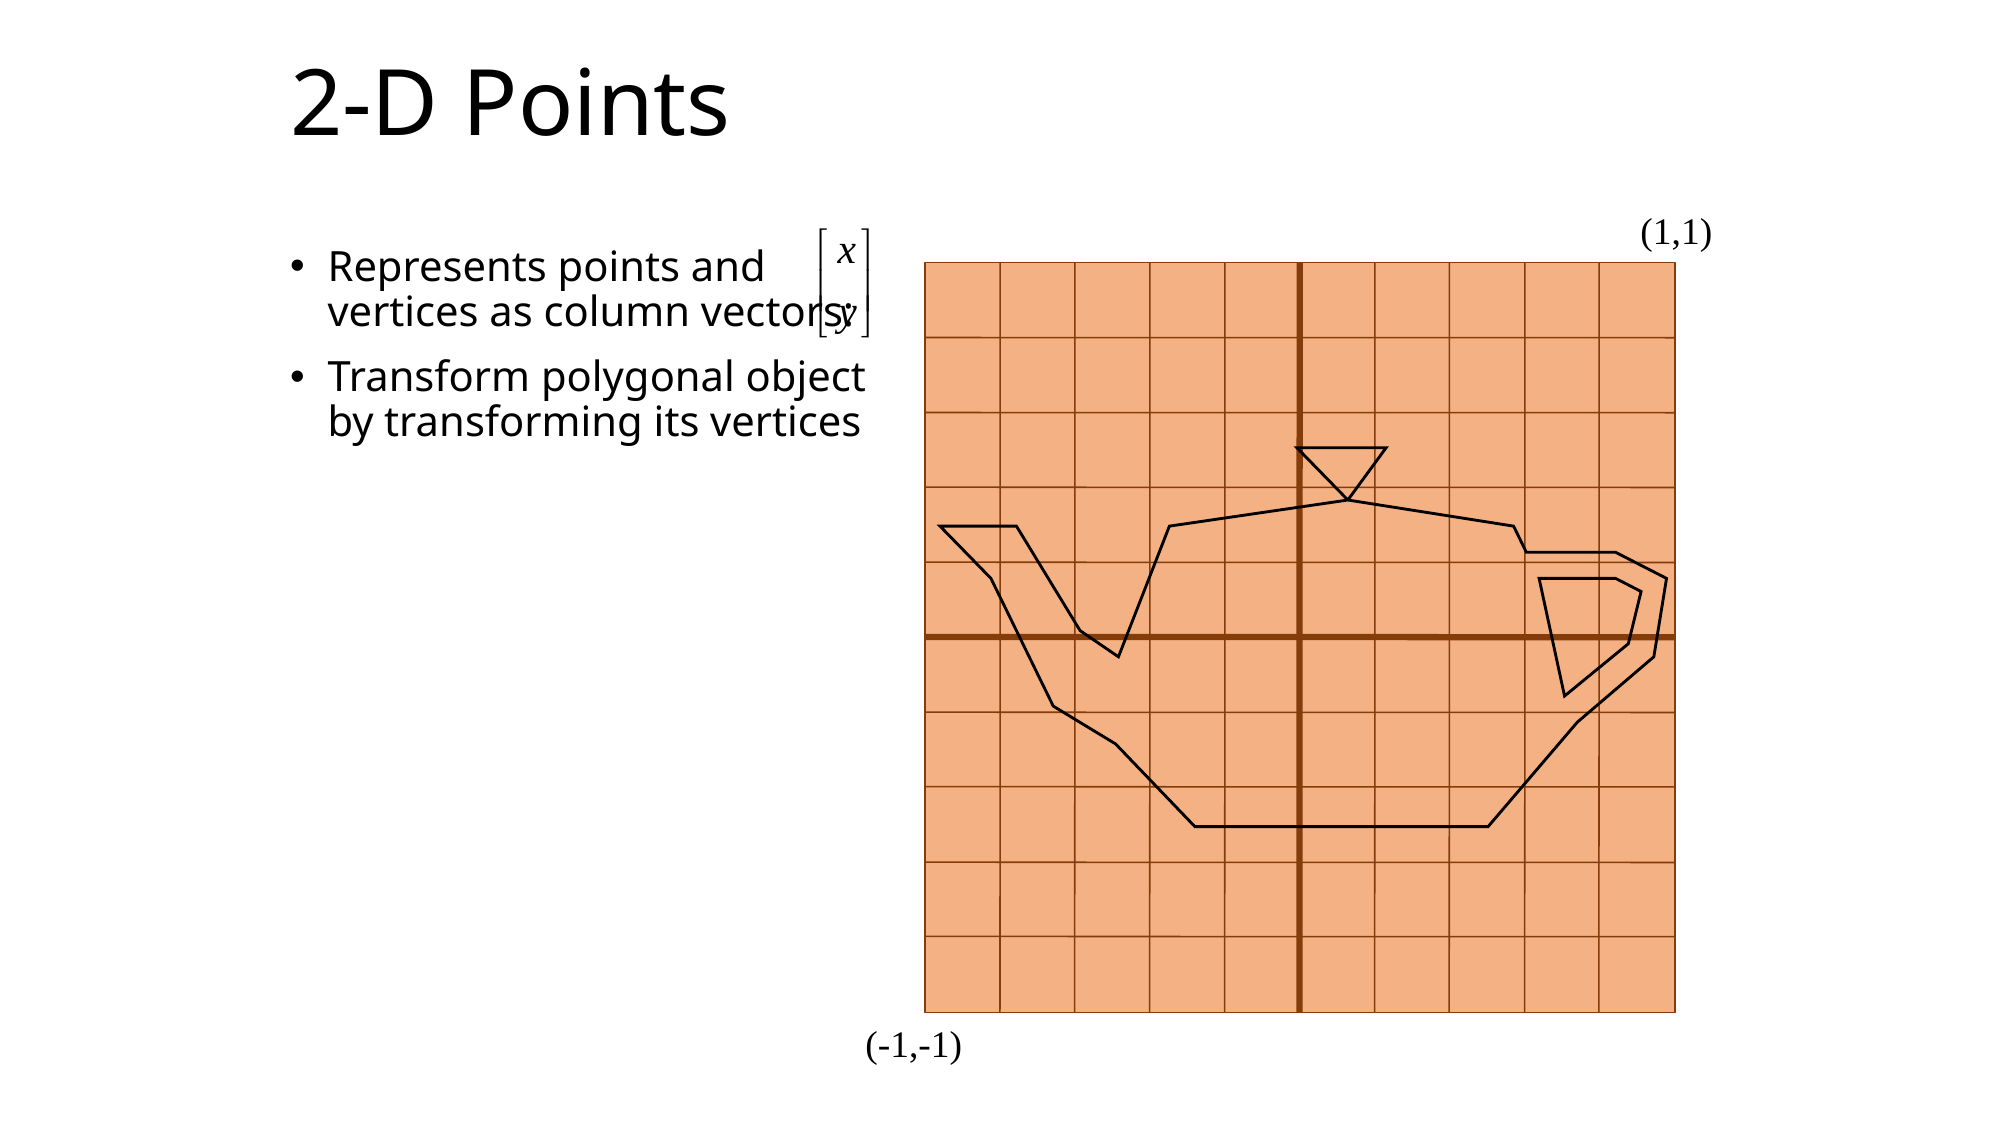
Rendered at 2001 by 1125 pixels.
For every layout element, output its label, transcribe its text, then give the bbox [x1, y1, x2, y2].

text_box [924, 863, 999, 935]
text_box [1076, 414, 1149, 445]
text_box [1600, 262, 1675, 336]
text_box [1303, 414, 1374, 445]
text_box [1226, 829, 1296, 861]
text_box [1303, 829, 1373, 861]
text_box [1376, 414, 1448, 445]
text_box [1151, 864, 1223, 935]
text_box [1376, 339, 1448, 411]
text_box [1226, 938, 1296, 1013]
text_box [924, 339, 999, 411]
text_box [1076, 829, 1148, 861]
text_box [1526, 829, 1598, 861]
text_box [1669, 714, 1675, 786]
text_box [1669, 564, 1675, 634]
text_box [1376, 262, 1448, 336]
text_box [1076, 938, 1148, 1013]
text_box [924, 414, 999, 486]
text_box [1451, 864, 1523, 935]
text_box [1001, 829, 1073, 861]
text_box [1526, 414, 1598, 445]
text_box [1376, 829, 1448, 861]
text_box [1526, 864, 1598, 935]
text_box [1001, 864, 1073, 935]
text_box [1303, 339, 1374, 411]
text_box [924, 938, 999, 1013]
text_box [1076, 339, 1149, 411]
text_box [1226, 262, 1296, 336]
text_box [1451, 414, 1524, 445]
text_box [1669, 641, 1675, 711]
text_box [1226, 414, 1296, 445]
text_box [1600, 788, 1675, 861]
text_box [1151, 414, 1224, 445]
text_box [1076, 262, 1149, 336]
text_box [1450, 938, 1523, 1013]
text_box [924, 262, 999, 336]
text_box [924, 788, 999, 861]
text_box [1001, 938, 1073, 1013]
text_box [1451, 829, 1523, 861]
text_box [1303, 938, 1373, 1013]
text_box [1376, 864, 1448, 935]
text_box [1376, 938, 1448, 1013]
text_box [1451, 339, 1524, 411]
text_box [1303, 864, 1373, 935]
text_box [924, 641, 935, 711]
text_box [924, 488, 935, 561]
text_box [1226, 339, 1296, 411]
text_box [1600, 938, 1675, 1013]
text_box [812, 224, 882, 342]
text_box [1526, 339, 1598, 411]
text_box [1600, 339, 1675, 411]
text_box [1151, 339, 1224, 411]
text_box [1001, 414, 1074, 445]
text_box [1151, 938, 1223, 1013]
text_box [924, 713, 935, 785]
text_box (1,1) [1625, 199, 1728, 260]
text_box [924, 563, 935, 633]
picture [935, 445, 1669, 829]
text_box [1001, 339, 1074, 411]
text_box [1451, 262, 1524, 336]
text_box [1151, 262, 1224, 336]
text_box (-1,-1) [850, 1012, 978, 1073]
text_box [1151, 829, 1223, 861]
title 2-D Points [275, 24, 1175, 188]
text_box [1600, 414, 1675, 486]
list Represents points and vertices as column vectors: Transform polygonal object by transforming its vertices [275, 237, 888, 1100]
text_box [1600, 864, 1675, 935]
text_box [1669, 489, 1675, 561]
text_box [1303, 262, 1374, 336]
text_box [1076, 864, 1148, 935]
text_box [1001, 262, 1074, 336]
text_box [1226, 864, 1296, 935]
text_box [1526, 262, 1598, 336]
text_box [1526, 938, 1598, 1013]
